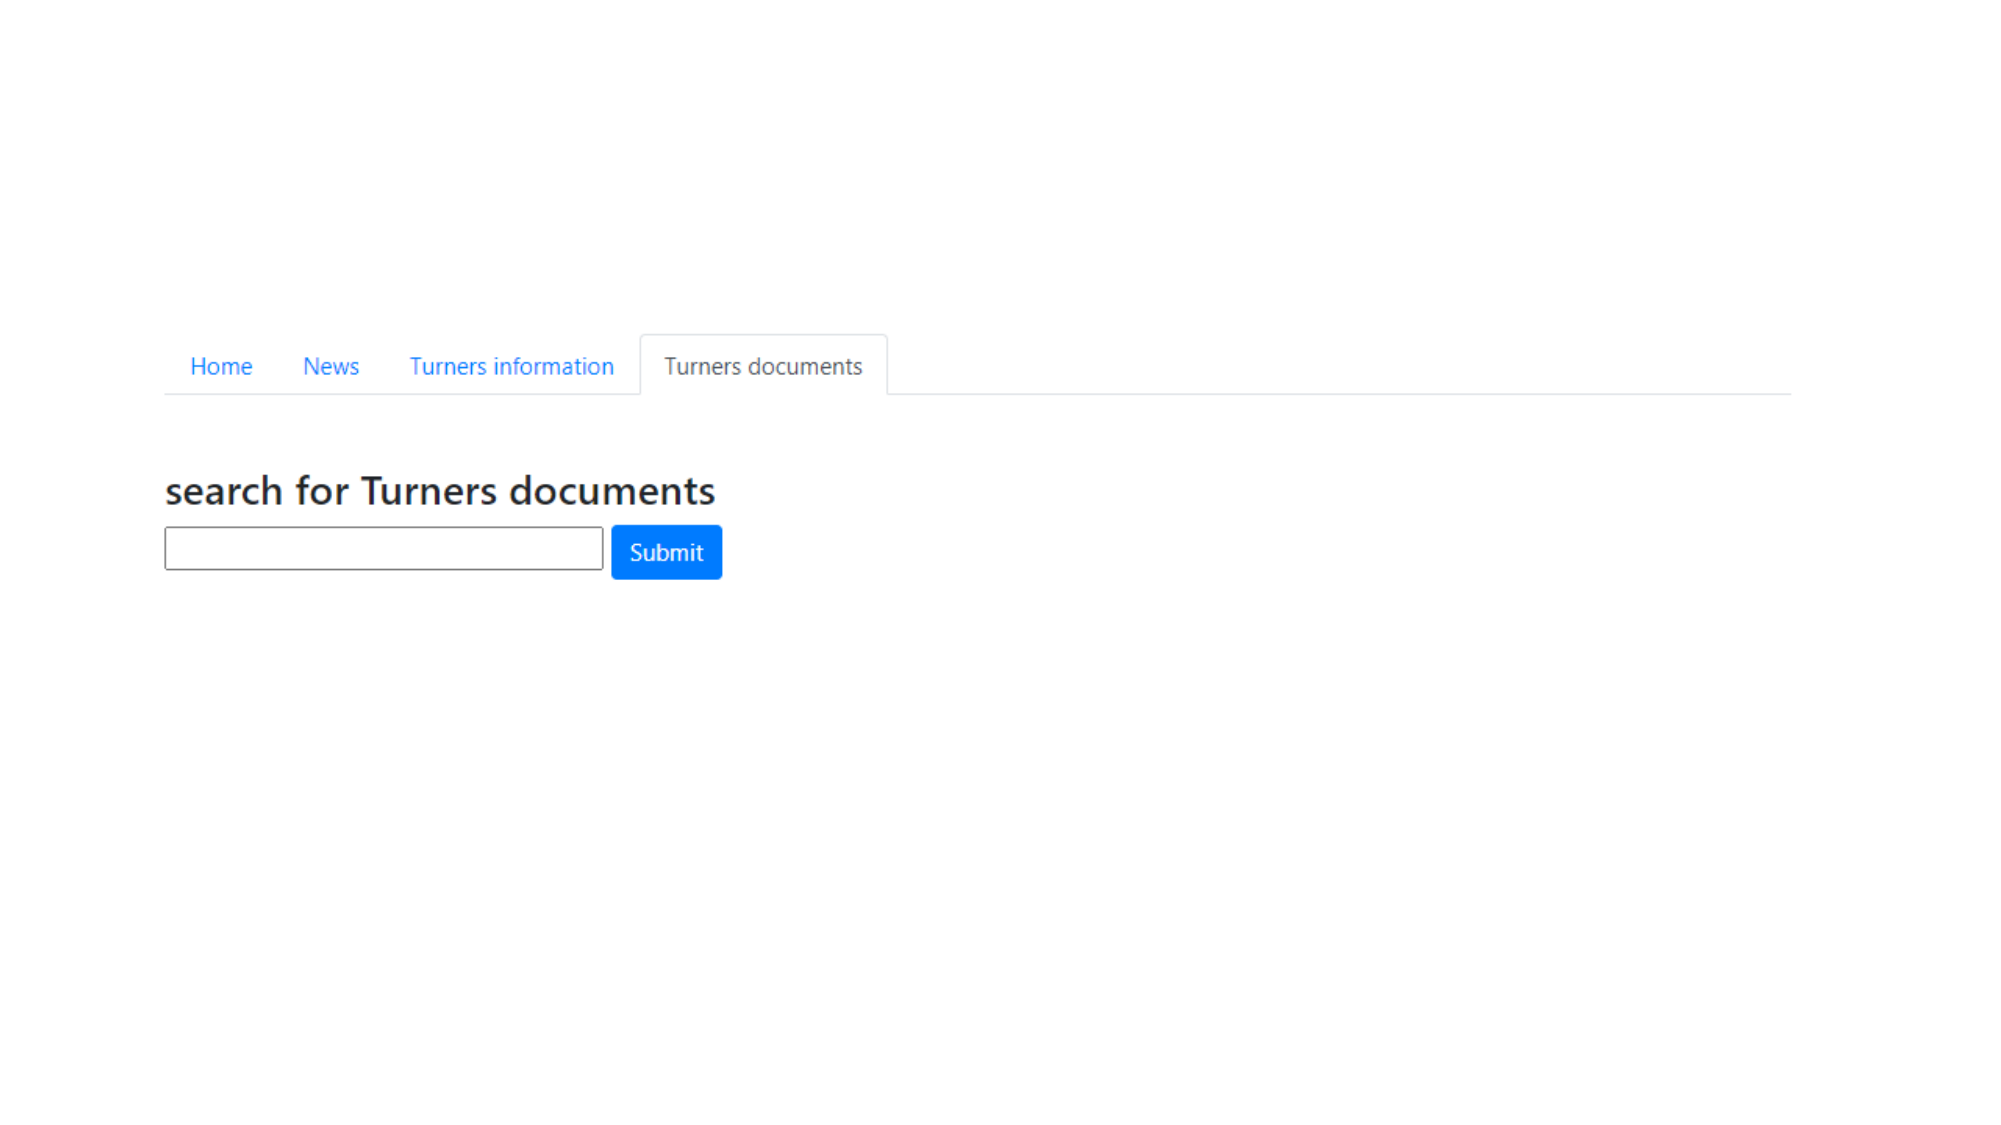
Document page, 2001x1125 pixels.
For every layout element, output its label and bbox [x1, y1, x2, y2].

picture [95, 306, 1904, 818]
